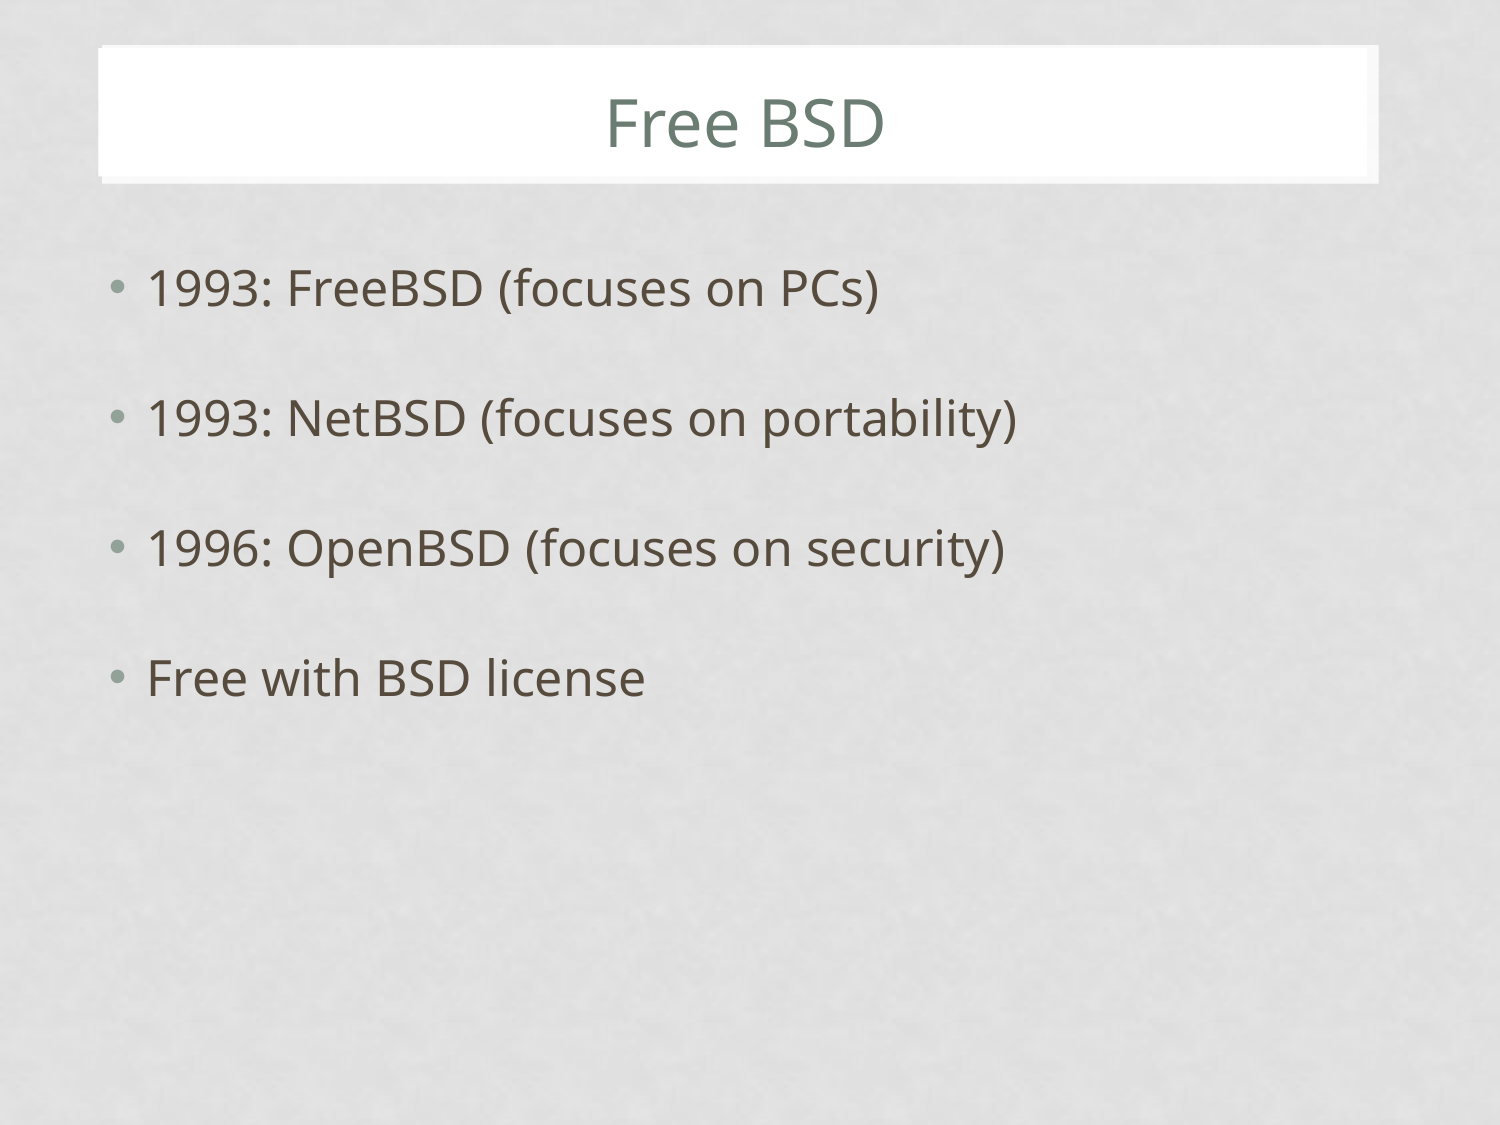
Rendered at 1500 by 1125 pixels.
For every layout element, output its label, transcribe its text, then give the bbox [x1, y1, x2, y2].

list 1993: FreeBSD (focuses on PCs) 1993: NetBSD (focuses on portability) 1996: OpenBSD (focuses on security) Free with BSD license [75, 248, 1425, 1086]
title Free BSD [68, 35, 1424, 206]
